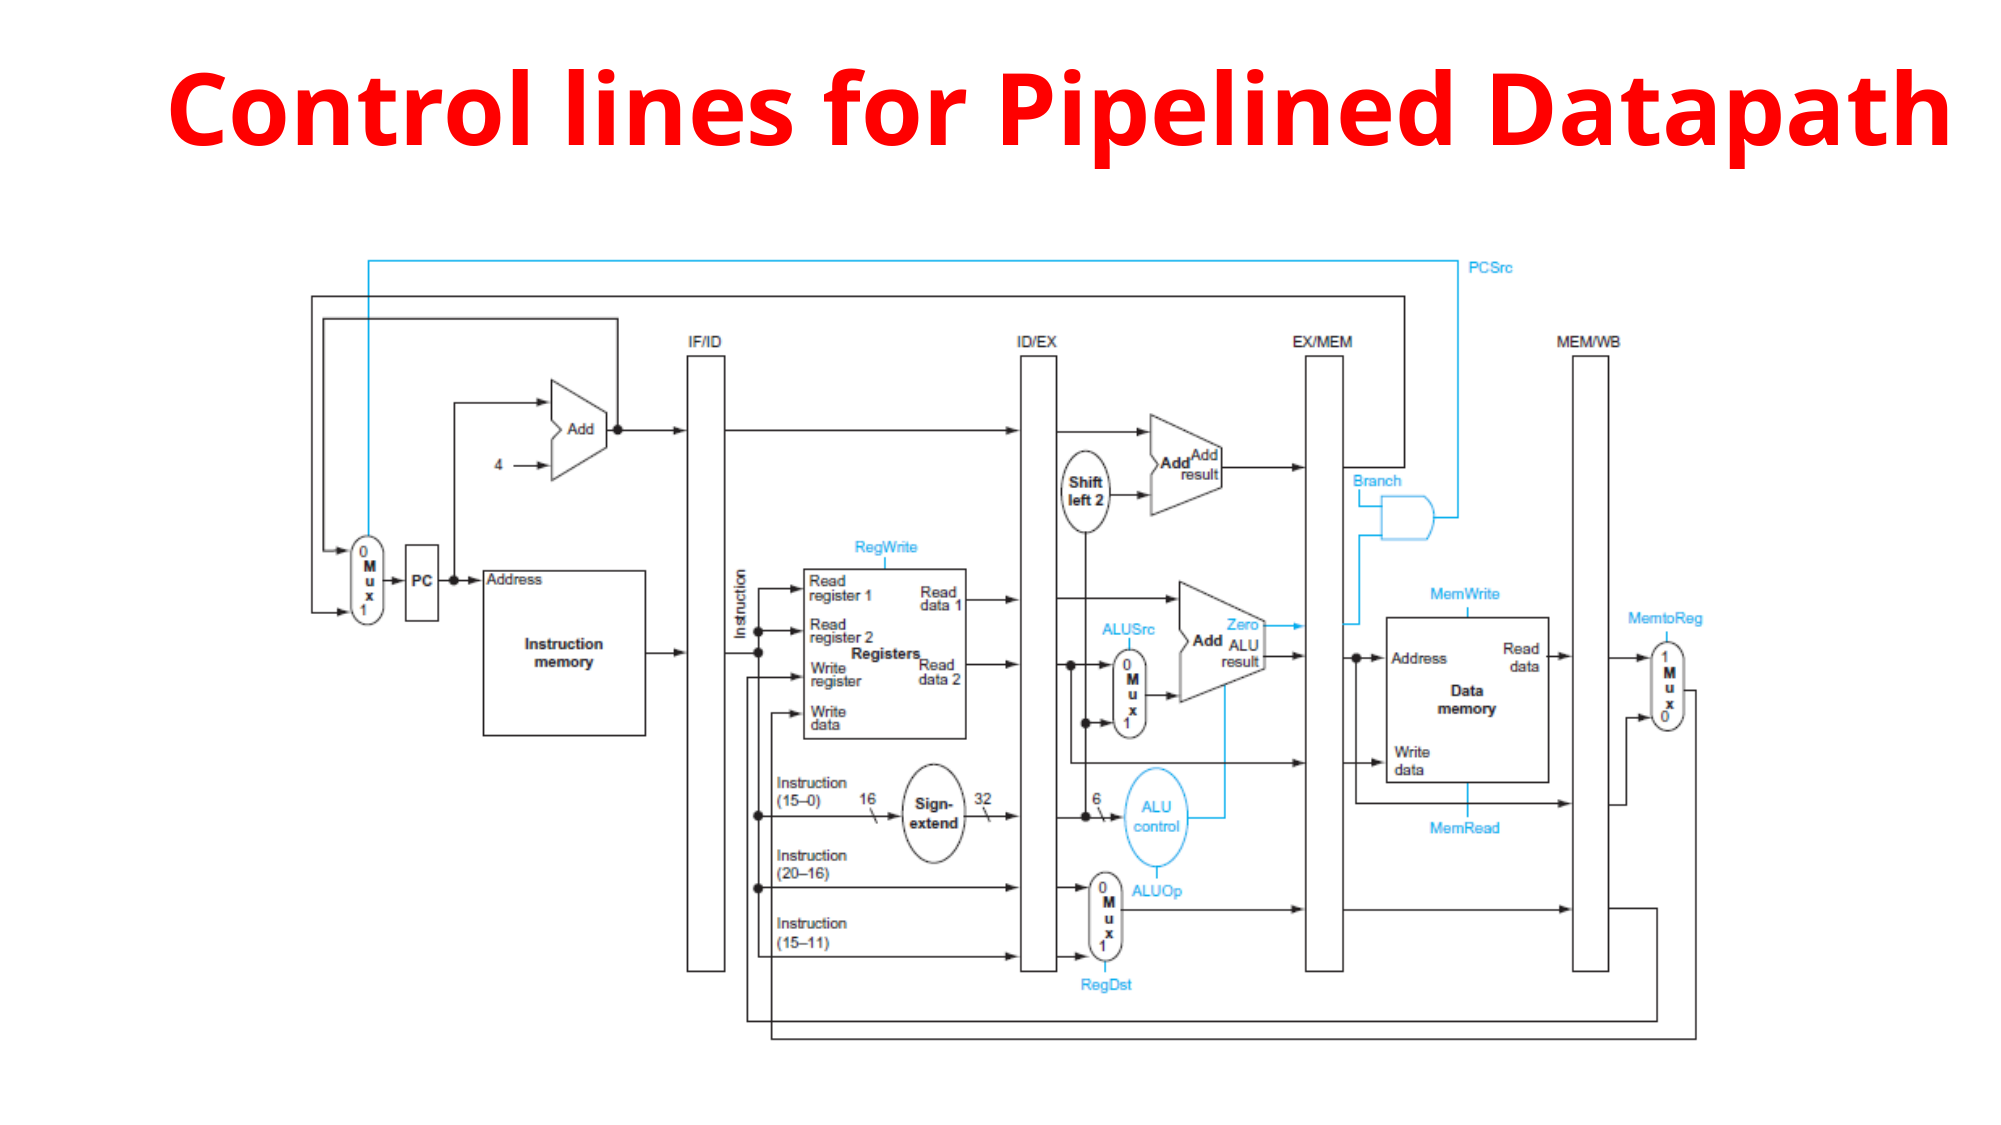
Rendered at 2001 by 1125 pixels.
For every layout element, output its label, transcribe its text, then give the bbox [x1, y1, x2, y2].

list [291, 249, 1708, 1048]
title Control lines for Pipelined Datapath [0, 4, 2000, 222]
